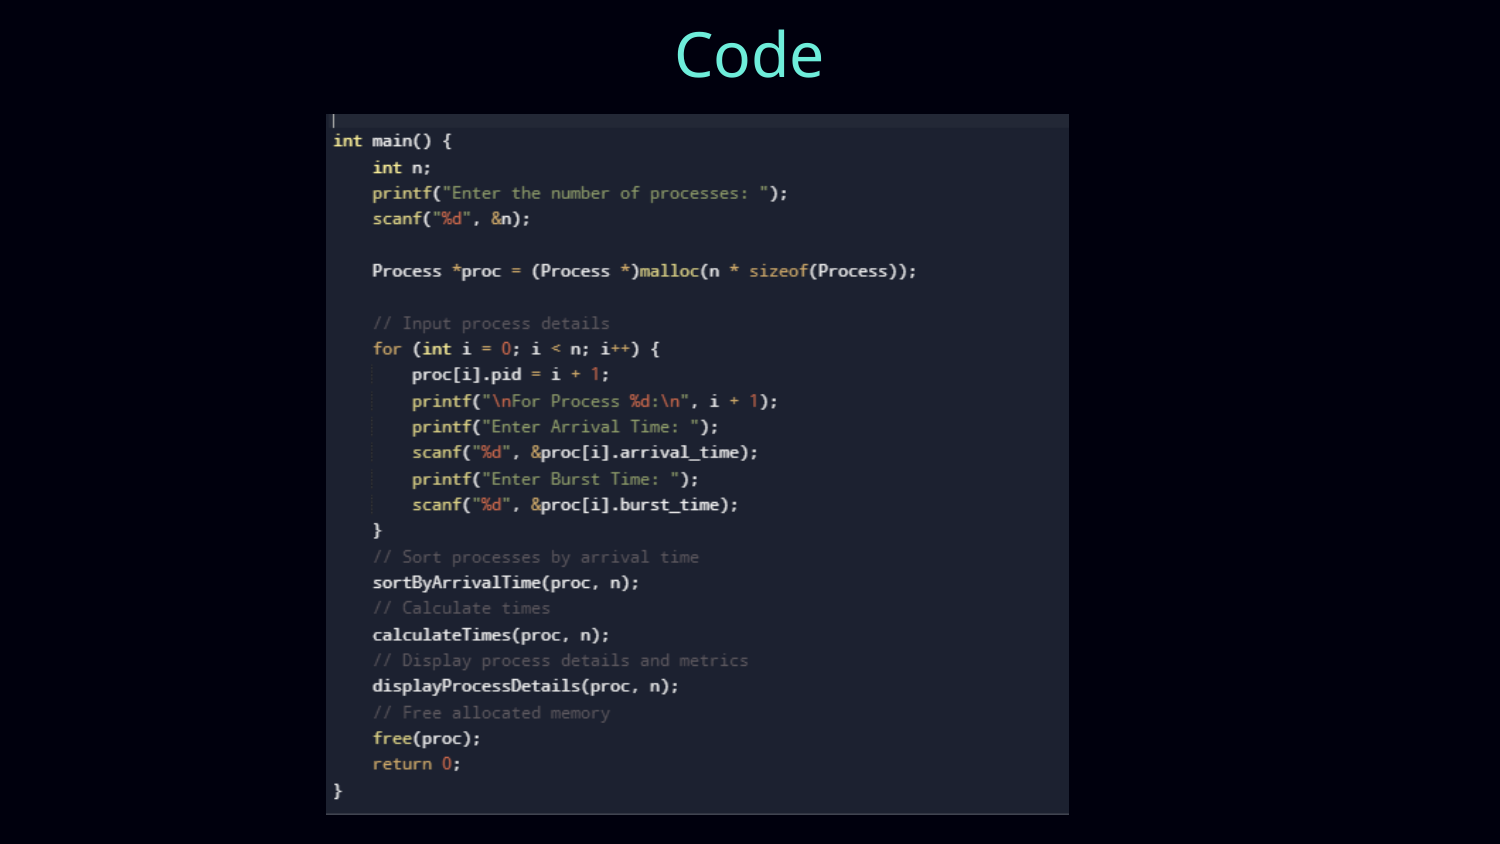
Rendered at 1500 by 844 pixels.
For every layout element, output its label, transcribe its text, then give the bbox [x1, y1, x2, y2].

picture [326, 114, 1069, 815]
title Code [118, 0, 1382, 94]
